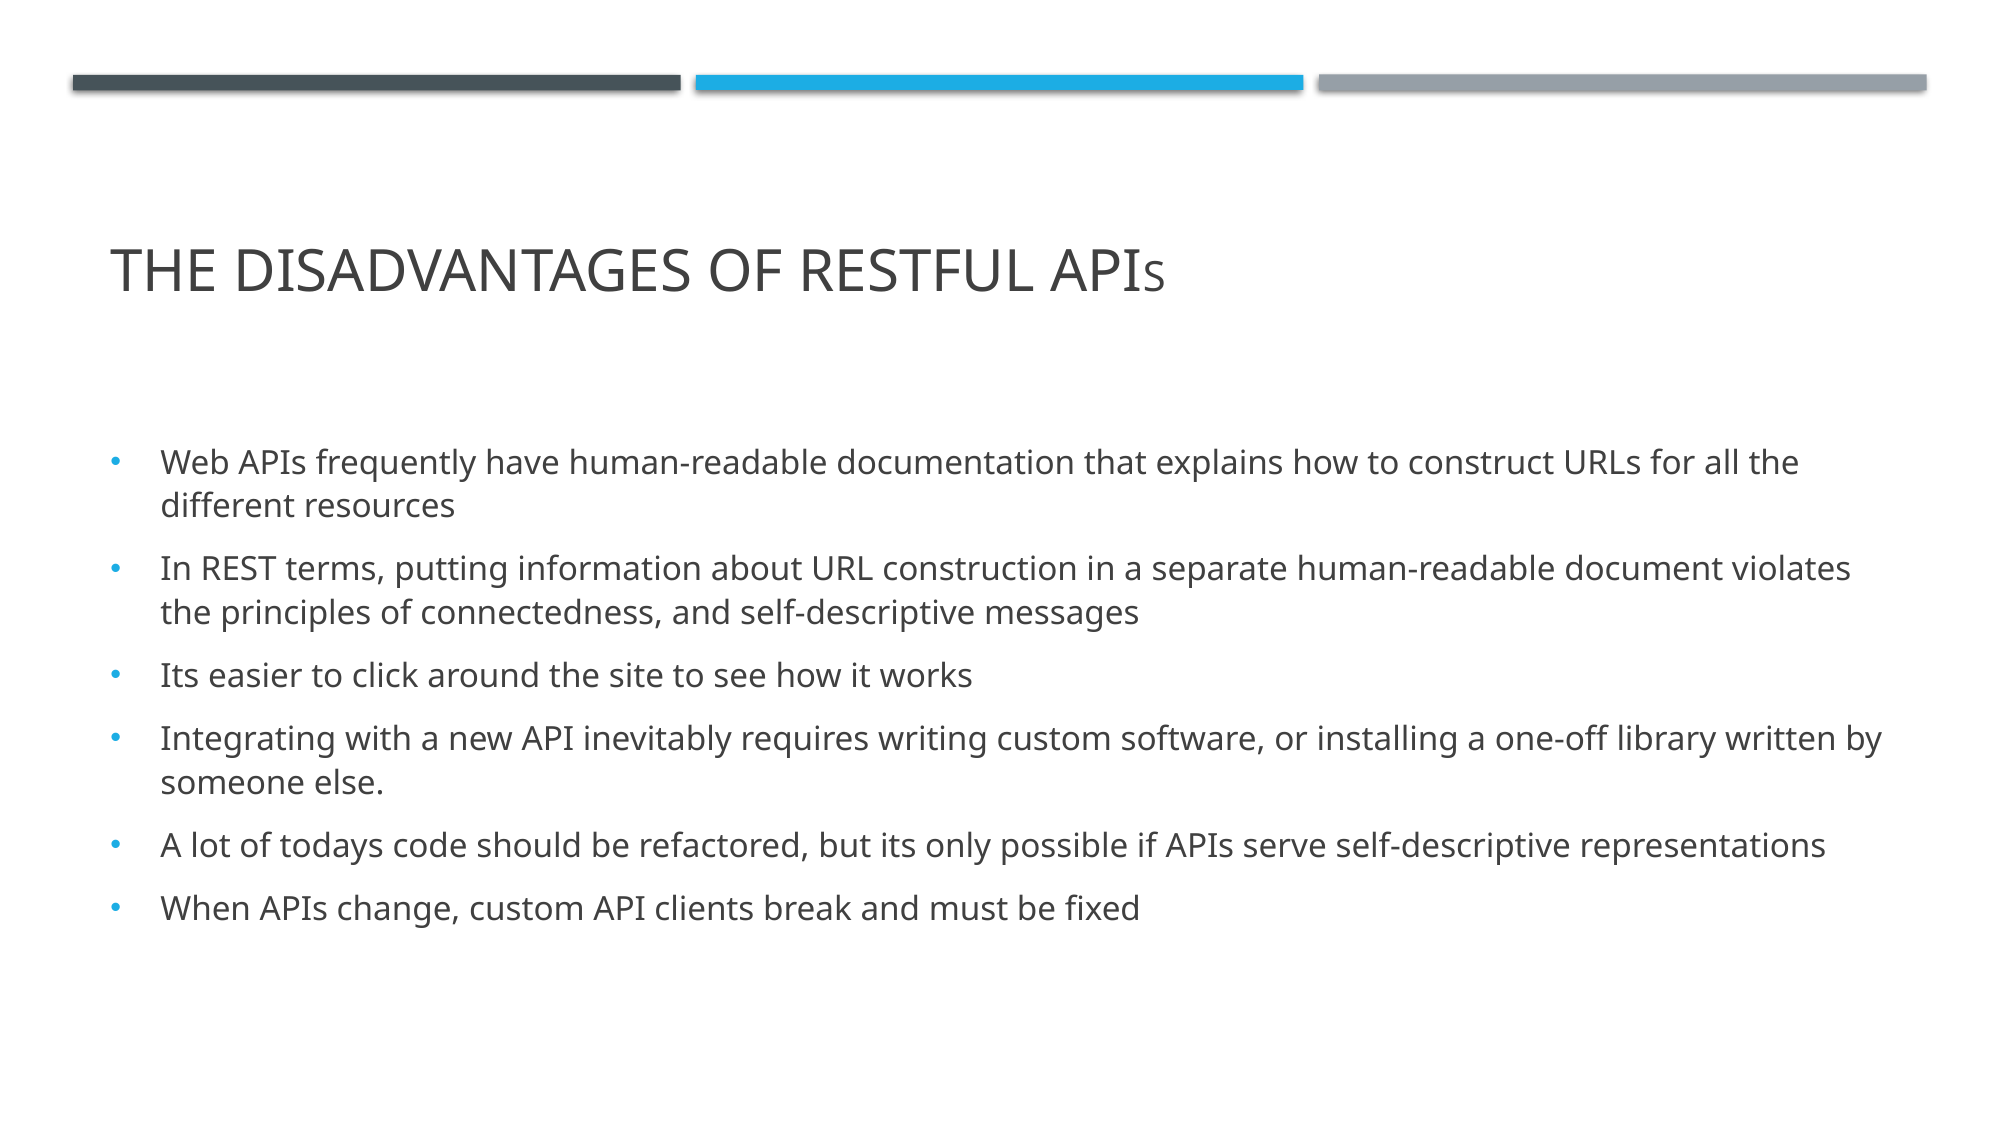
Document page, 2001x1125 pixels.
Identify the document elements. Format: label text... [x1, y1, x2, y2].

title The disadvantages of Restful apis [95, 115, 1905, 311]
list Web APIs frequently have human-readable documentation that explains how to construct URLs for all the different resources In REST terms, putting information about URL construction in a separate human-readable document violates the principles of connectedness, and self-descriptive messages Its easier to click around the site to see how it works Integrating with a new API inevitably requires writing custom software, or installing a one-off library written by someone else. A lot of todays code should be refactored, but its only possible if APIs serve self-descriptive representations When APIs change, custom API clients break and must be fixed [95, 383, 1905, 981]
